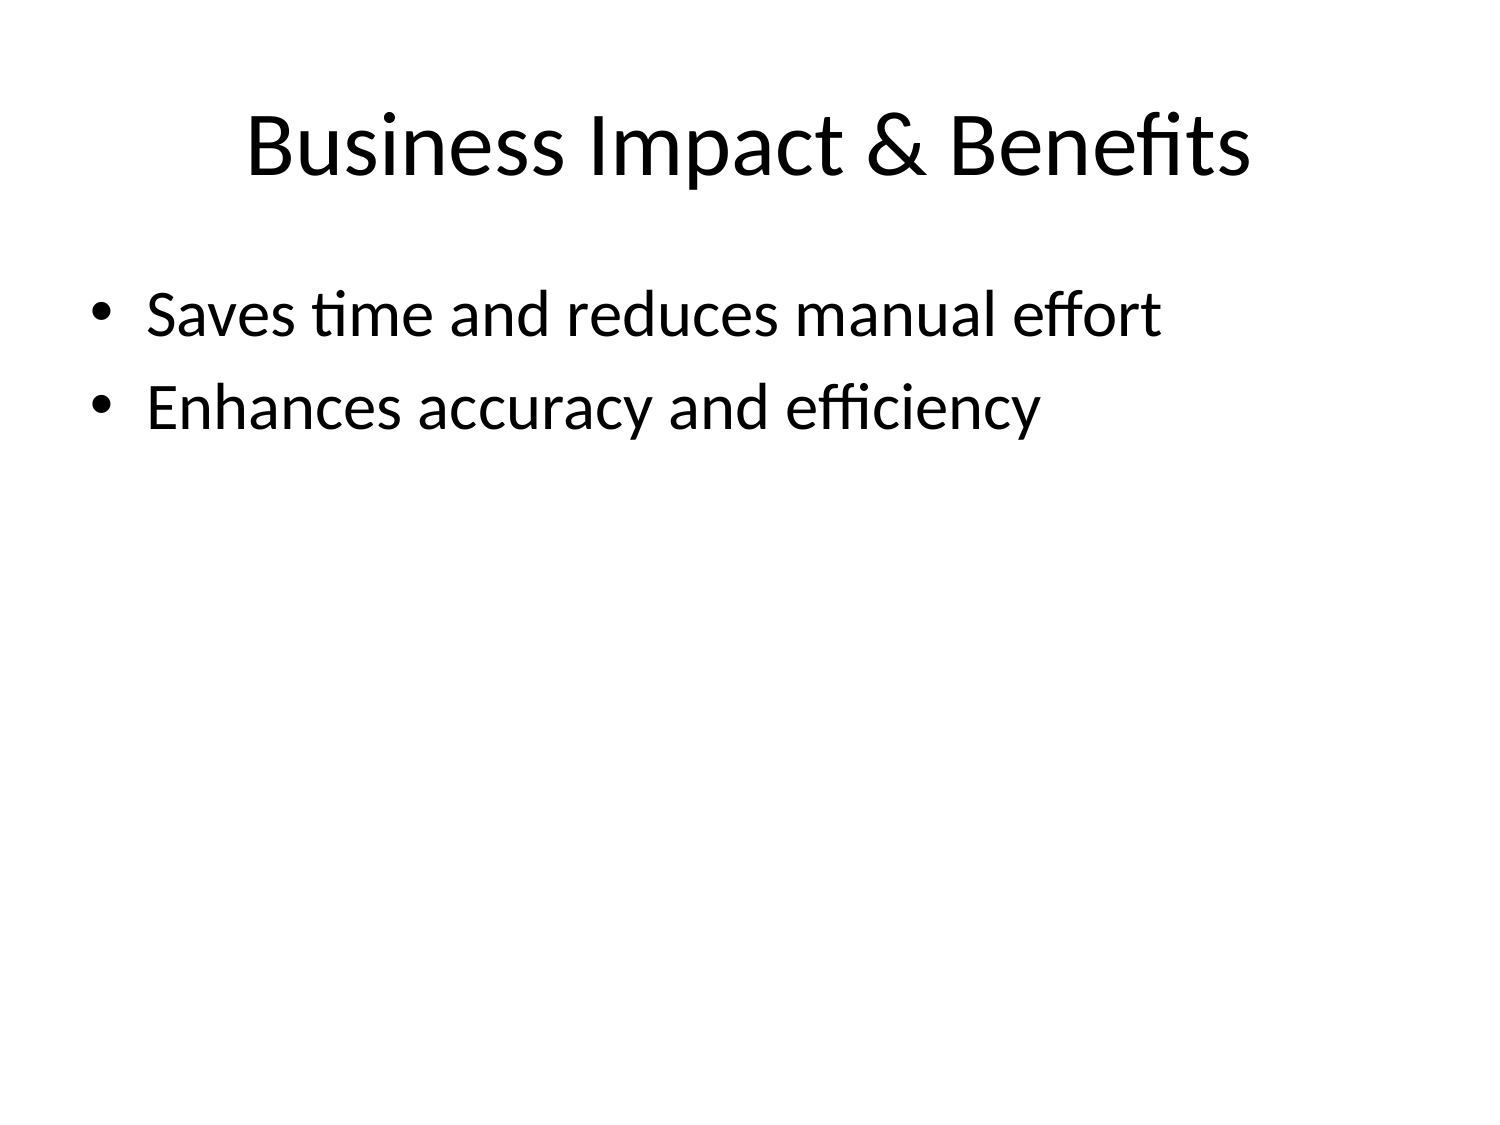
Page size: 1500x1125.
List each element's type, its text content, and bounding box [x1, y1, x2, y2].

title Business Impact & Benefits [75, 45, 1425, 233]
list Saves time and reduces manual effort Enhances accuracy and efficiency [75, 262, 1425, 1005]
